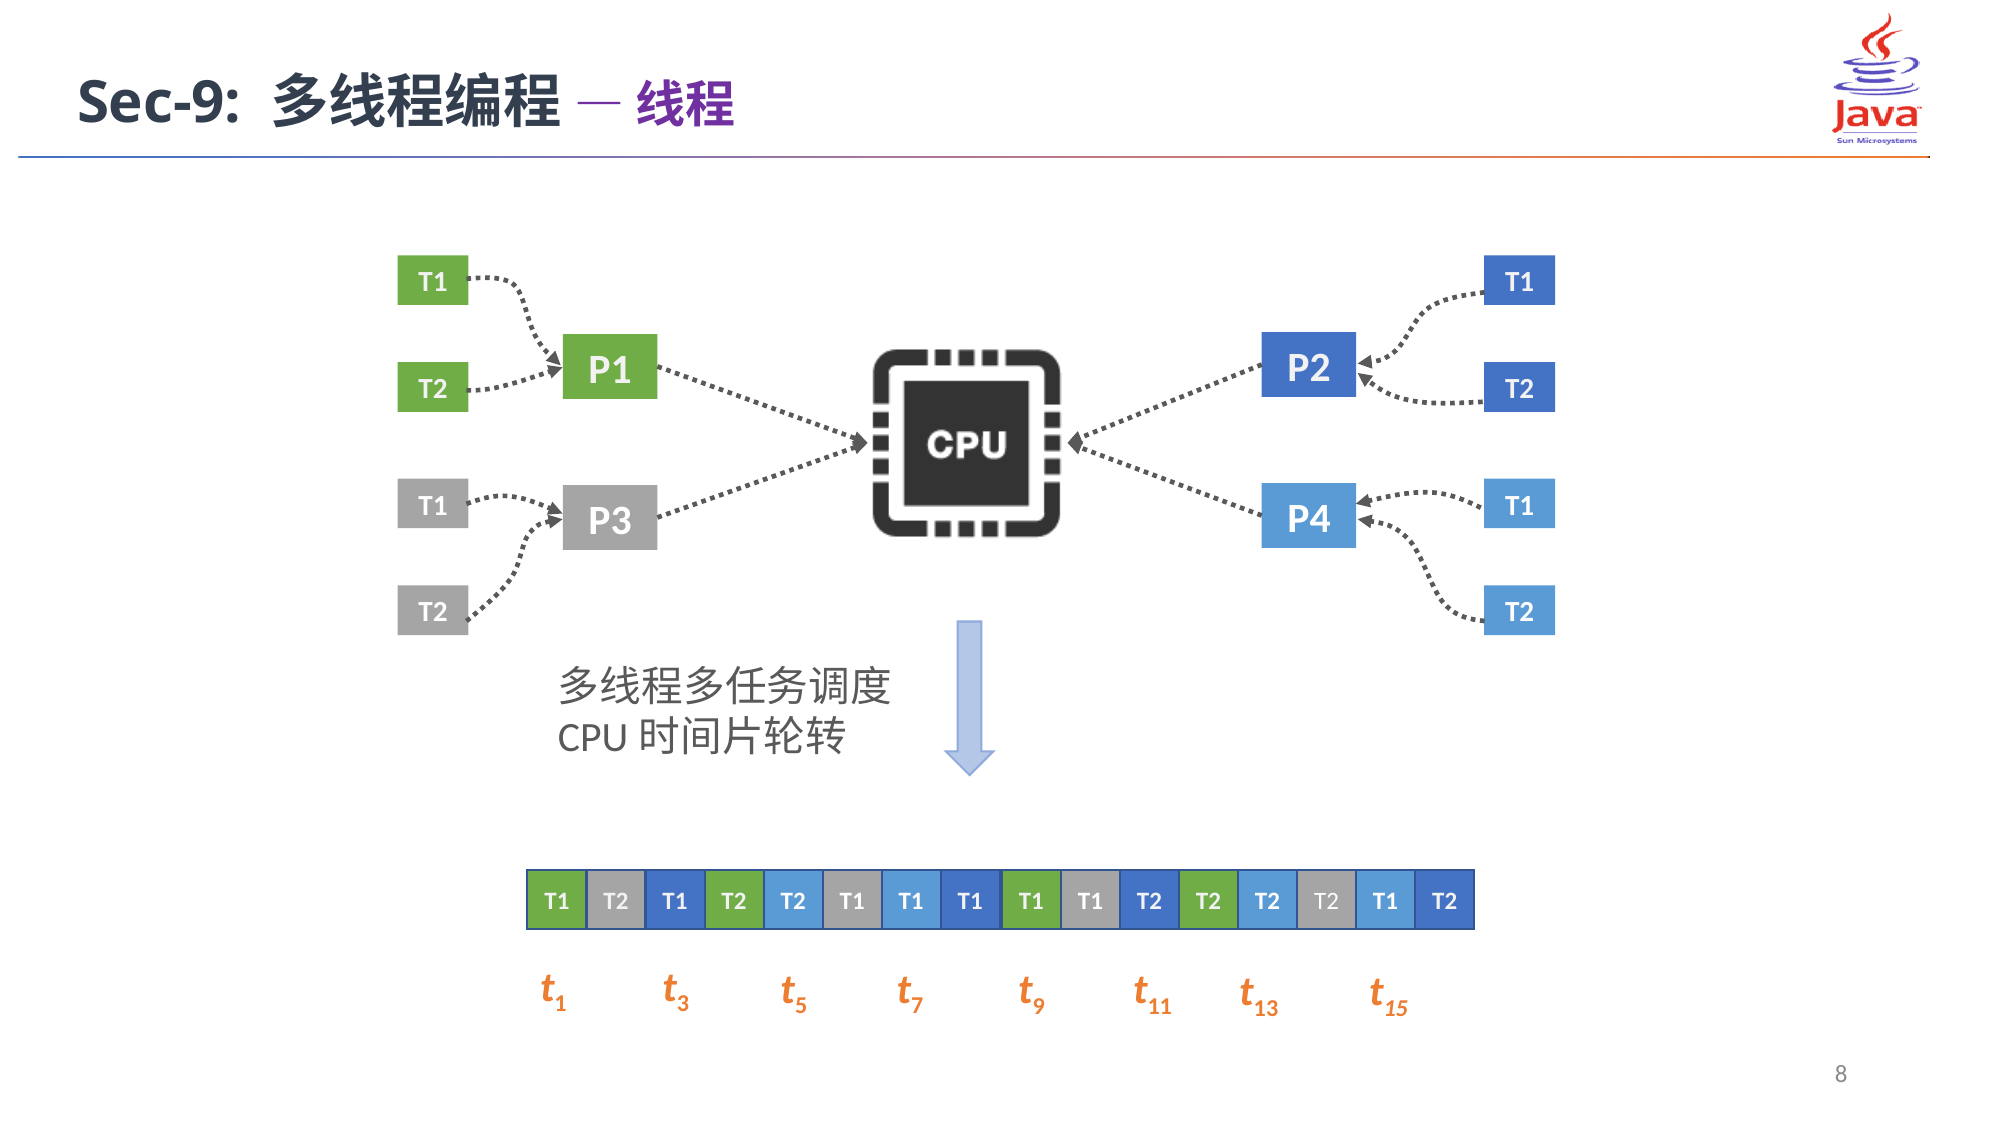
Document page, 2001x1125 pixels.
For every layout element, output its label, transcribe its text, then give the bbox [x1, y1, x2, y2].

text_box [466, 365, 563, 391]
text_box T1 [1484, 478, 1556, 529]
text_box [1067, 442, 1262, 516]
picture [867, 342, 1068, 543]
text_box [1357, 291, 1485, 369]
text_box [1355, 491, 1482, 509]
slide_number 8 [1412, 1042, 1863, 1103]
text_box [466, 277, 561, 366]
text_box T2 [1484, 585, 1556, 636]
text_box T2 [397, 585, 469, 636]
text_box P2 [1261, 332, 1357, 397]
text_box T1 [397, 478, 469, 529]
text_box [943, 620, 996, 777]
text_box T1 [397, 255, 469, 305]
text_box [525, 869, 1475, 1023]
text_box P1 [562, 334, 658, 399]
picture [1825, 9, 1930, 149]
text_box P4 [1261, 483, 1357, 548]
text_box P3 [562, 485, 658, 550]
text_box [657, 366, 868, 442]
text_box Sec-9: 多线程编程 — 线程 [75, 62, 1047, 135]
text_box T2 [397, 362, 469, 412]
text_box T2 [1484, 362, 1556, 412]
text_box [1357, 514, 1485, 622]
text_box [1357, 372, 1483, 404]
text_box [466, 495, 563, 515]
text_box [1067, 364, 1262, 442]
text_box T1 [1484, 255, 1556, 305]
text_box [657, 442, 868, 518]
text_box [466, 515, 563, 622]
text_box 多线程多任务调度 CPU时间片轮转 [543, 652, 928, 768]
